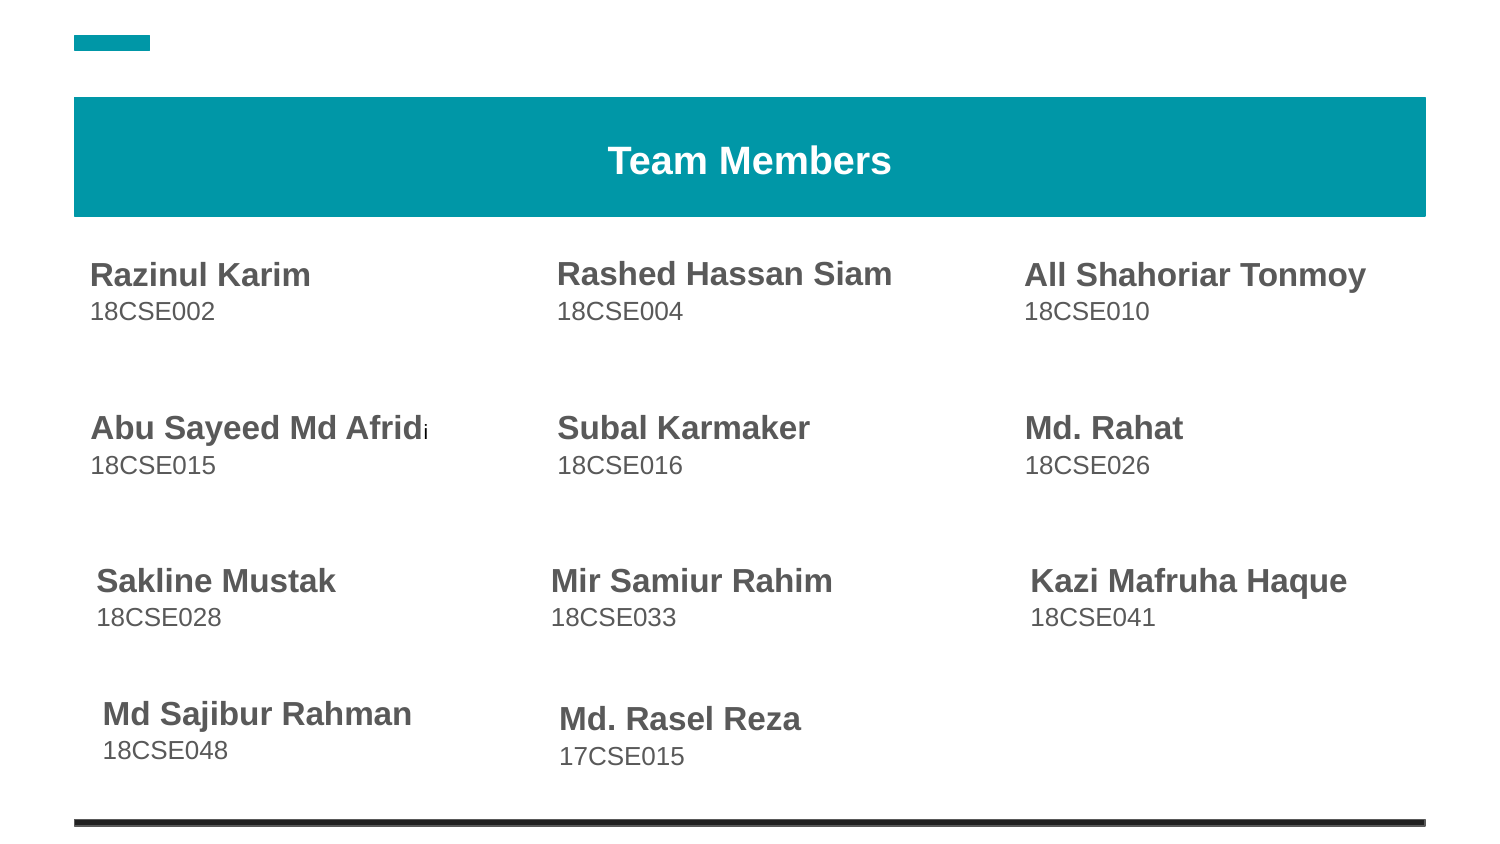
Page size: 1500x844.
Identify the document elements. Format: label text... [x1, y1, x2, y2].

list Kazi Mafruha Haque 18CSE041 [1015, 540, 1432, 648]
list Md Sajibur Rahman 18CSE048 [87, 674, 504, 781]
list Sakline Mustak 18CSE028 [81, 540, 498, 648]
text_box [74, 819, 1426, 827]
list All Shahoriar Tonmoy 18CSE010 [1009, 234, 1426, 342]
list Team Members [150, 117, 1350, 225]
list Abu Sayeed Md Afridi 18CSE015 [75, 388, 492, 495]
list Mir Samiur Rahim 18CSE033 [535, 540, 952, 648]
list Razinul Karim 18CSE002 [74, 234, 491, 342]
list Md. Rasel Reza 17CSE015 [544, 679, 961, 786]
text_box [74, 35, 150, 51]
list Md. Rahat 18CSE026 [1009, 388, 1426, 495]
text_box [74, 97, 1426, 216]
list Subal Karmaker 18CSE016 [542, 388, 959, 495]
list Rashed Hassan Siam 18CSE004 [541, 234, 959, 342]
